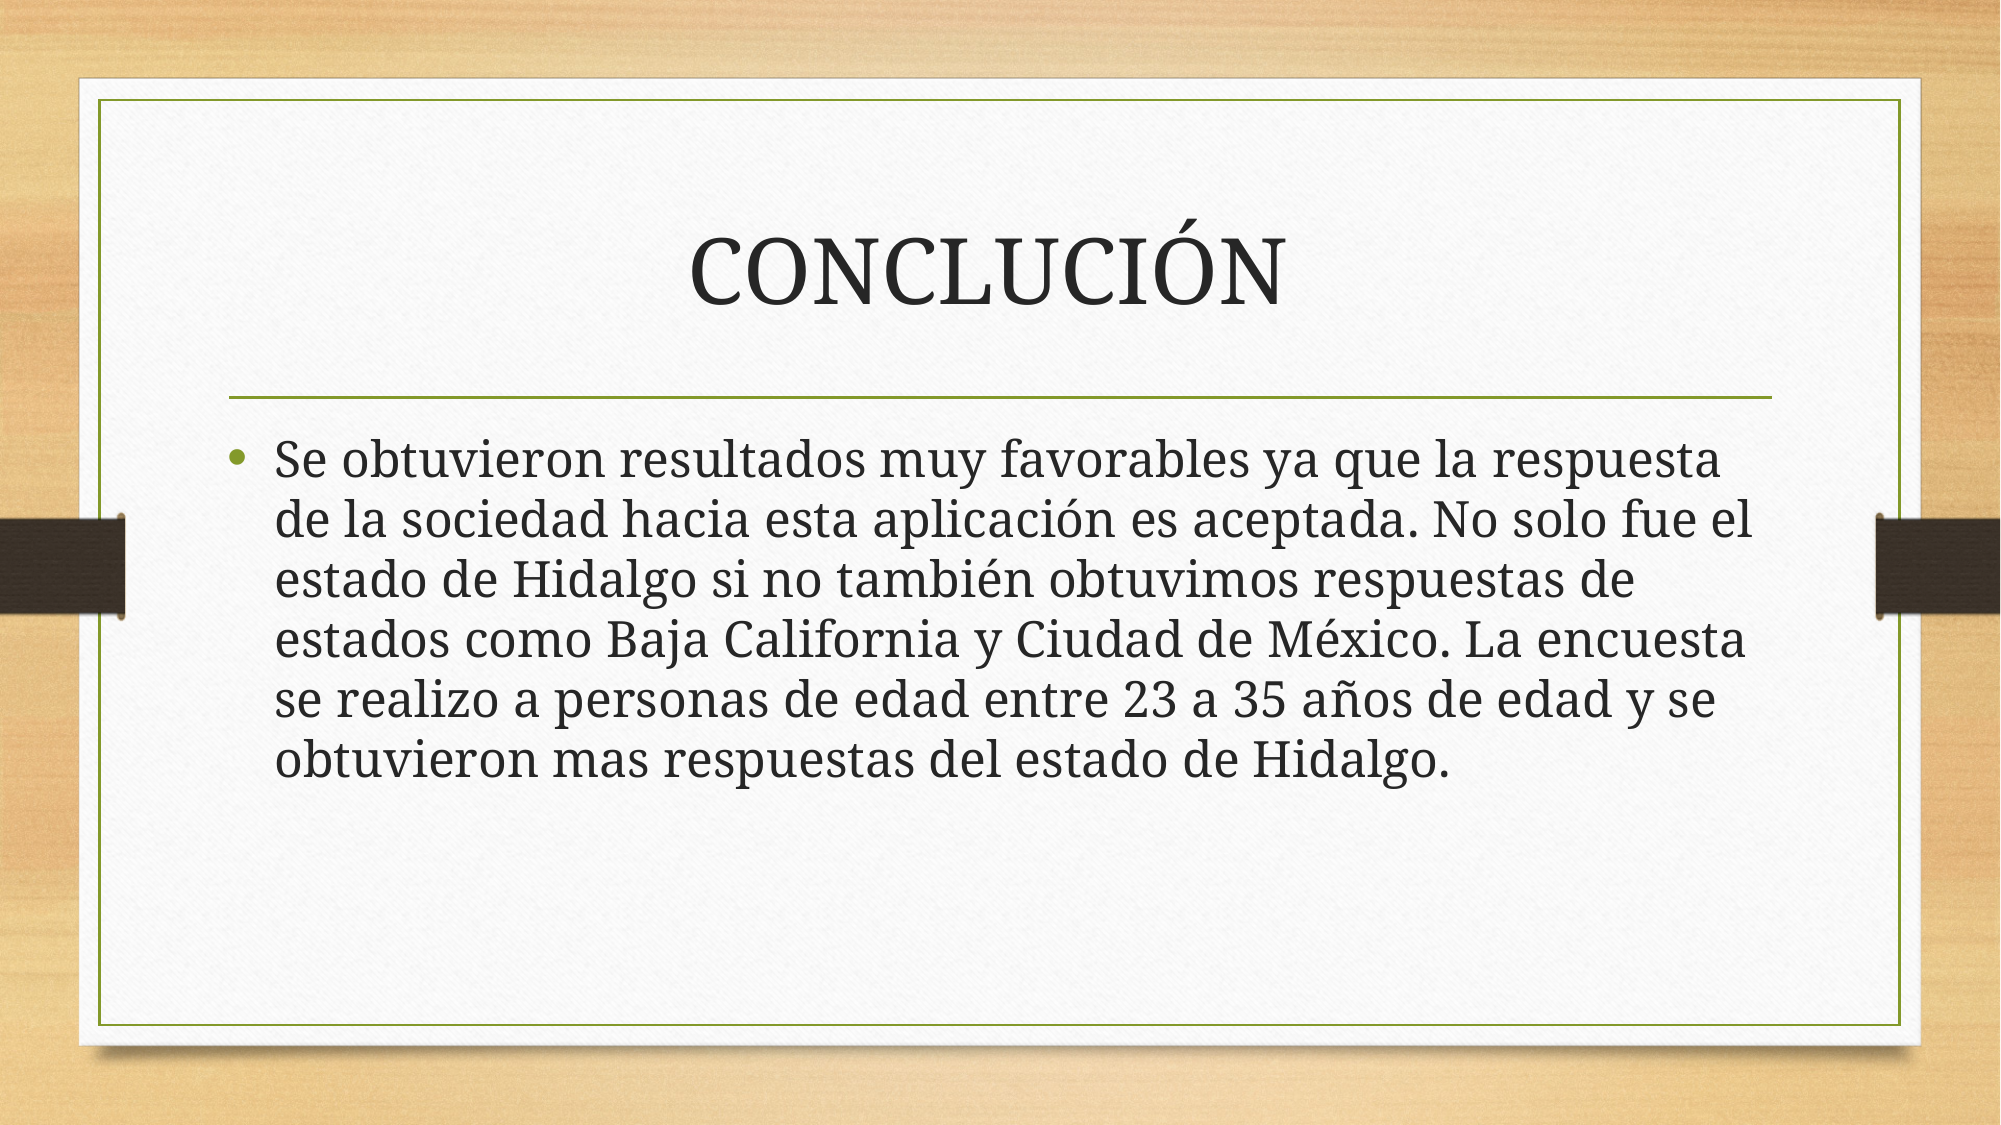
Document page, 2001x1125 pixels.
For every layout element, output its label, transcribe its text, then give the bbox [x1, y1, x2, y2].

title CONCLUCIÓN [212, 161, 1788, 375]
picture [0, 0, 2001, 1125]
list Se obtuvieron resultados muy favorables ya que la respuesta de la sociedad hacia esta aplicación es aceptada. No solo fue el estado de Hidalgo si no también obtuvimos respuestas de estados como Baja California y Ciudad de México. La encuesta se realizo a personas de edad entre 23 a 35 años de edad y se obtuvieron mas respuestas del estado de Hidalgo. [212, 419, 1788, 964]
